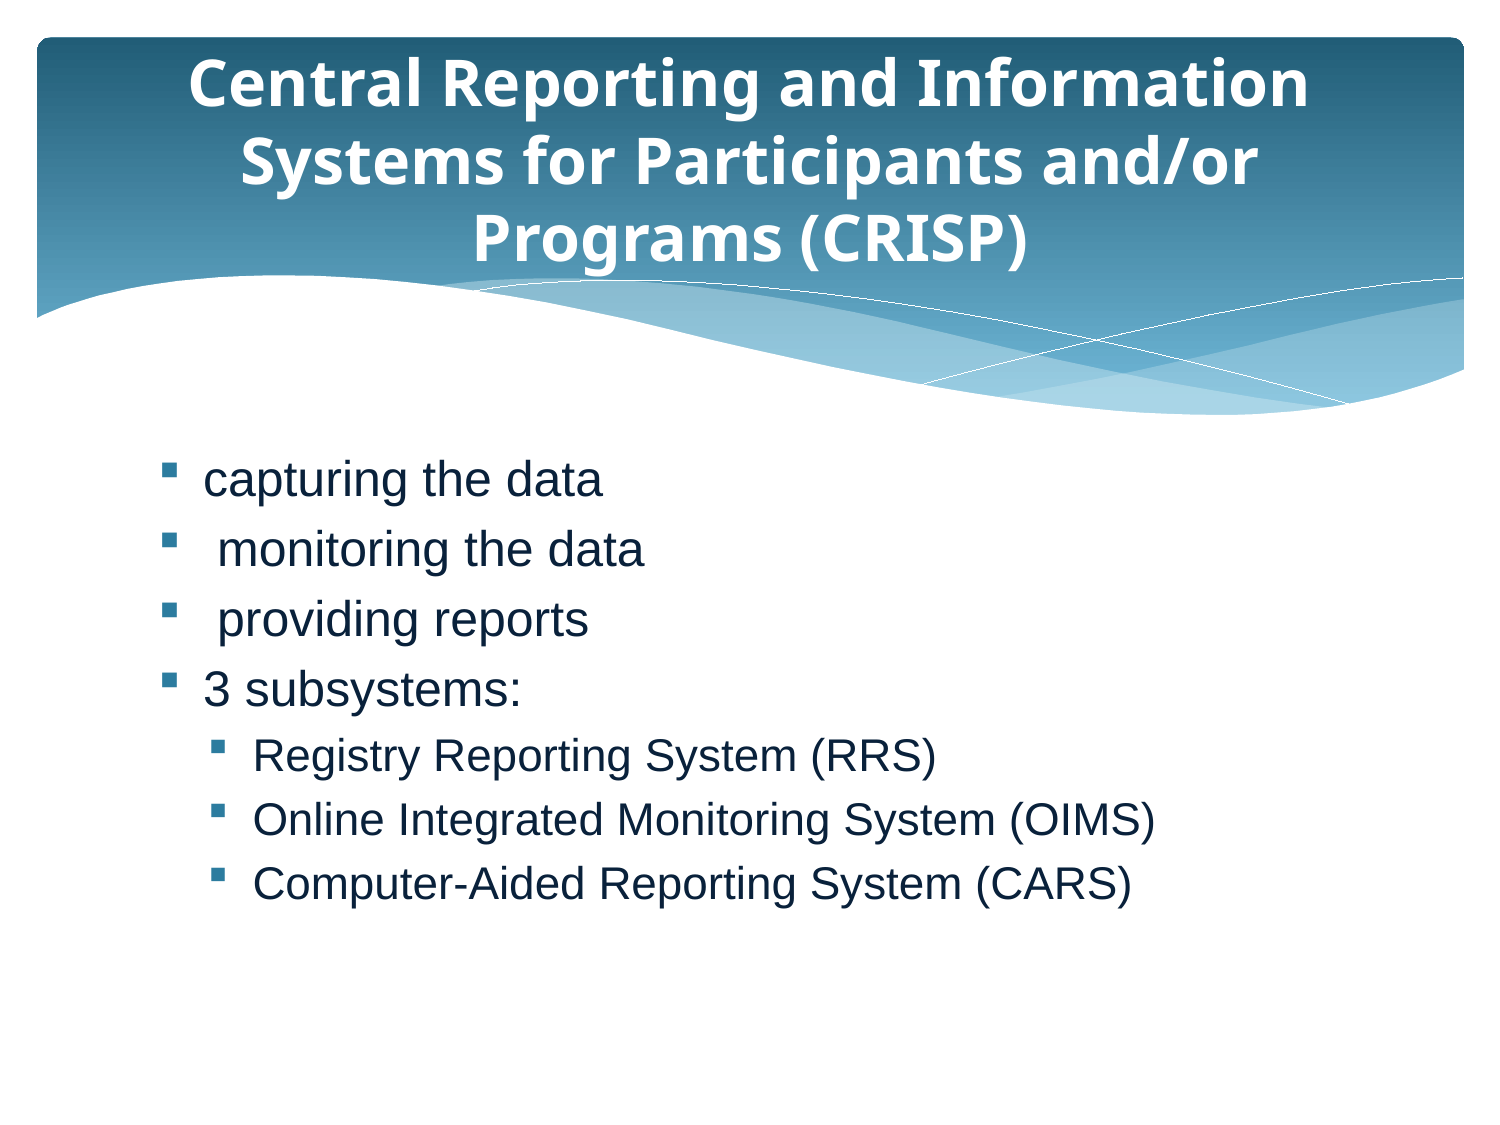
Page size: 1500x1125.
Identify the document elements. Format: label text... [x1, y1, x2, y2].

title Central Reporting and Information Systems for Participants and/or Programs (CRISP) [75, 55, 1425, 261]
list capturing the data monitoring the data providing reports 3 subsystems: Registry Reporting System (RRS) Online Integrated Monitoring System (OIMS) Computer-Aided Reporting System (CARS) [143, 438, 1359, 1005]
